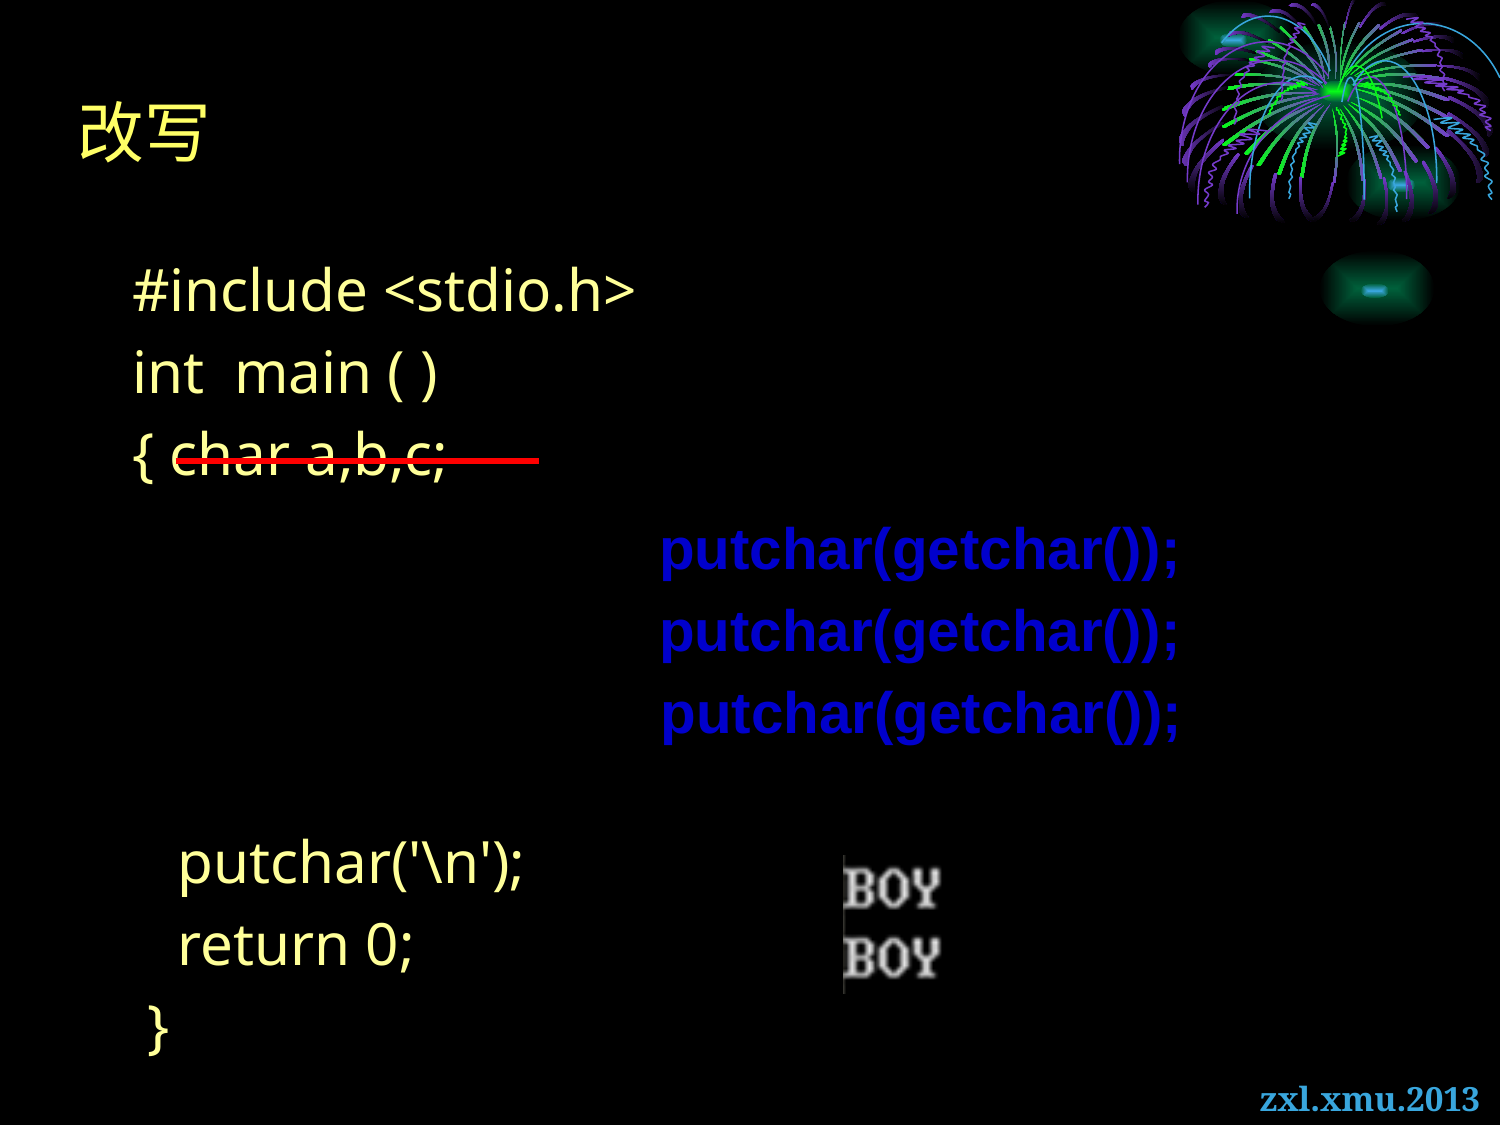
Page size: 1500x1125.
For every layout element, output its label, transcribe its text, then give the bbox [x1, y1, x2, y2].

text_box putchar(getchar()); [644, 585, 1266, 671]
text_box putchar(getchar()); [646, 667, 1268, 753]
title 改写 [62, 49, 1438, 213]
list #include <stdio.h> int main ( ) { char a,b,c; a=getchar(); b=getchar(); c=getchar(); putchar(a); putchar(b); putchar(c); putchar('\n'); return 0; } [117, 246, 1383, 1102]
text_box putchar(getchar()); [644, 503, 1266, 585]
picture [843, 855, 985, 994]
